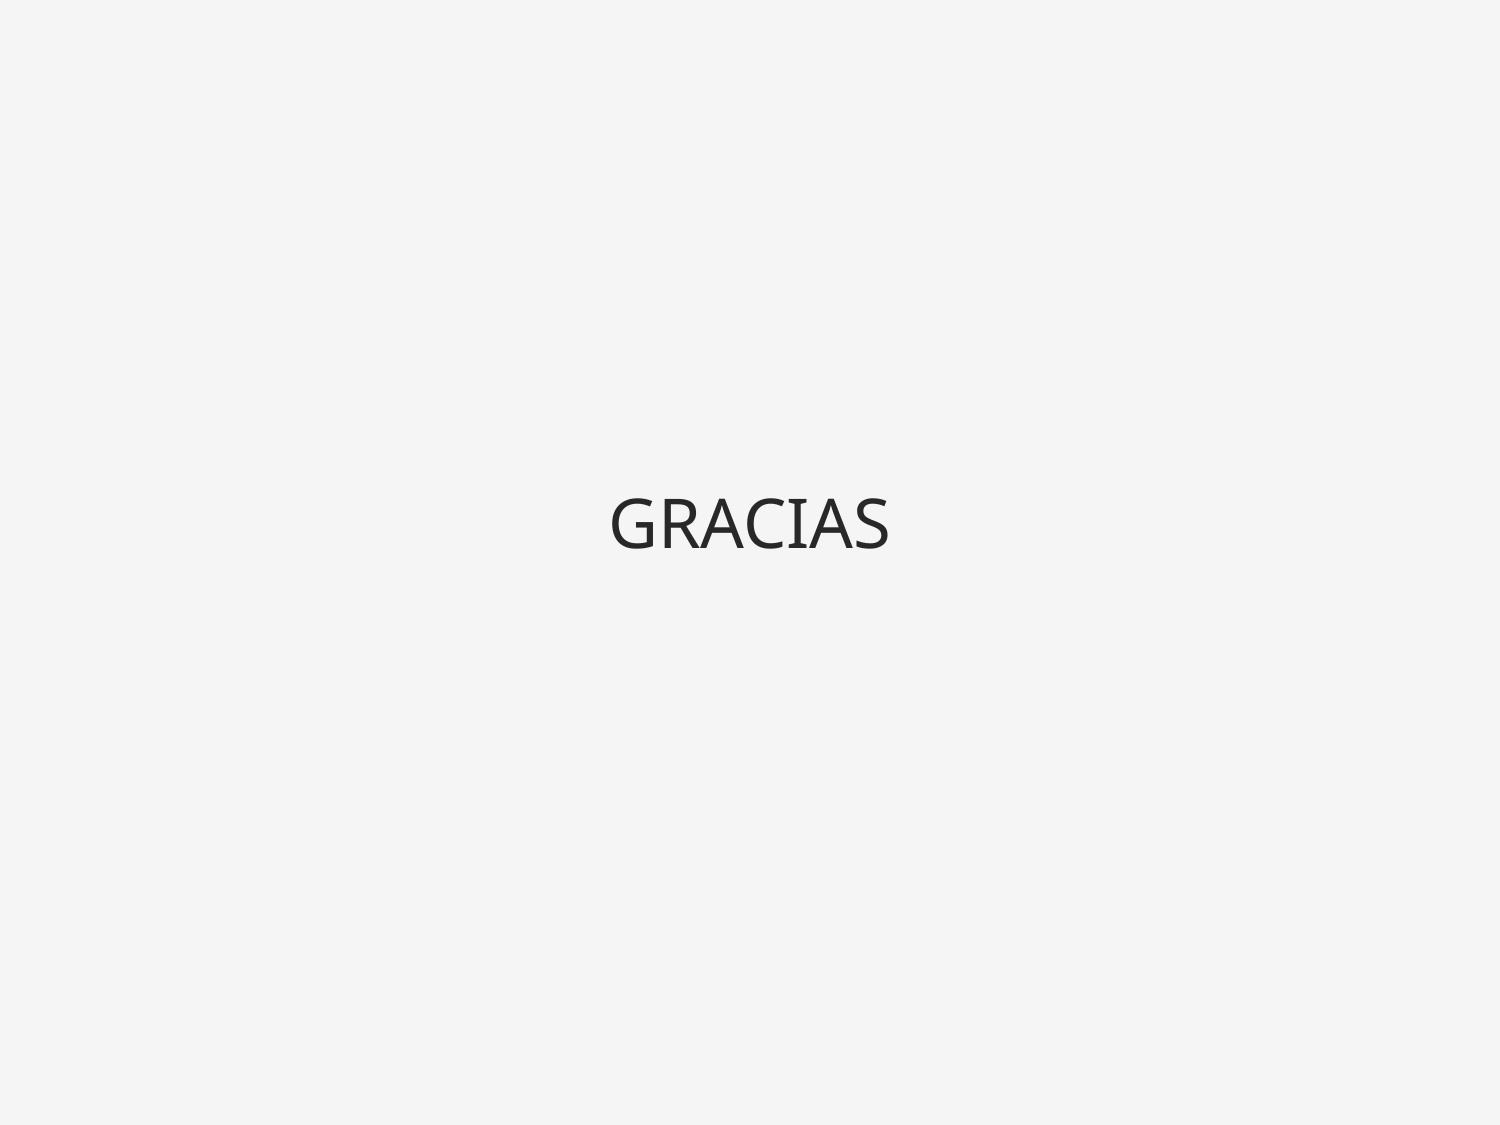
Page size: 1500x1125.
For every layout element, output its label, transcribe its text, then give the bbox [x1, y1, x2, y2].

list GRACIAS [75, 262, 1425, 1005]
